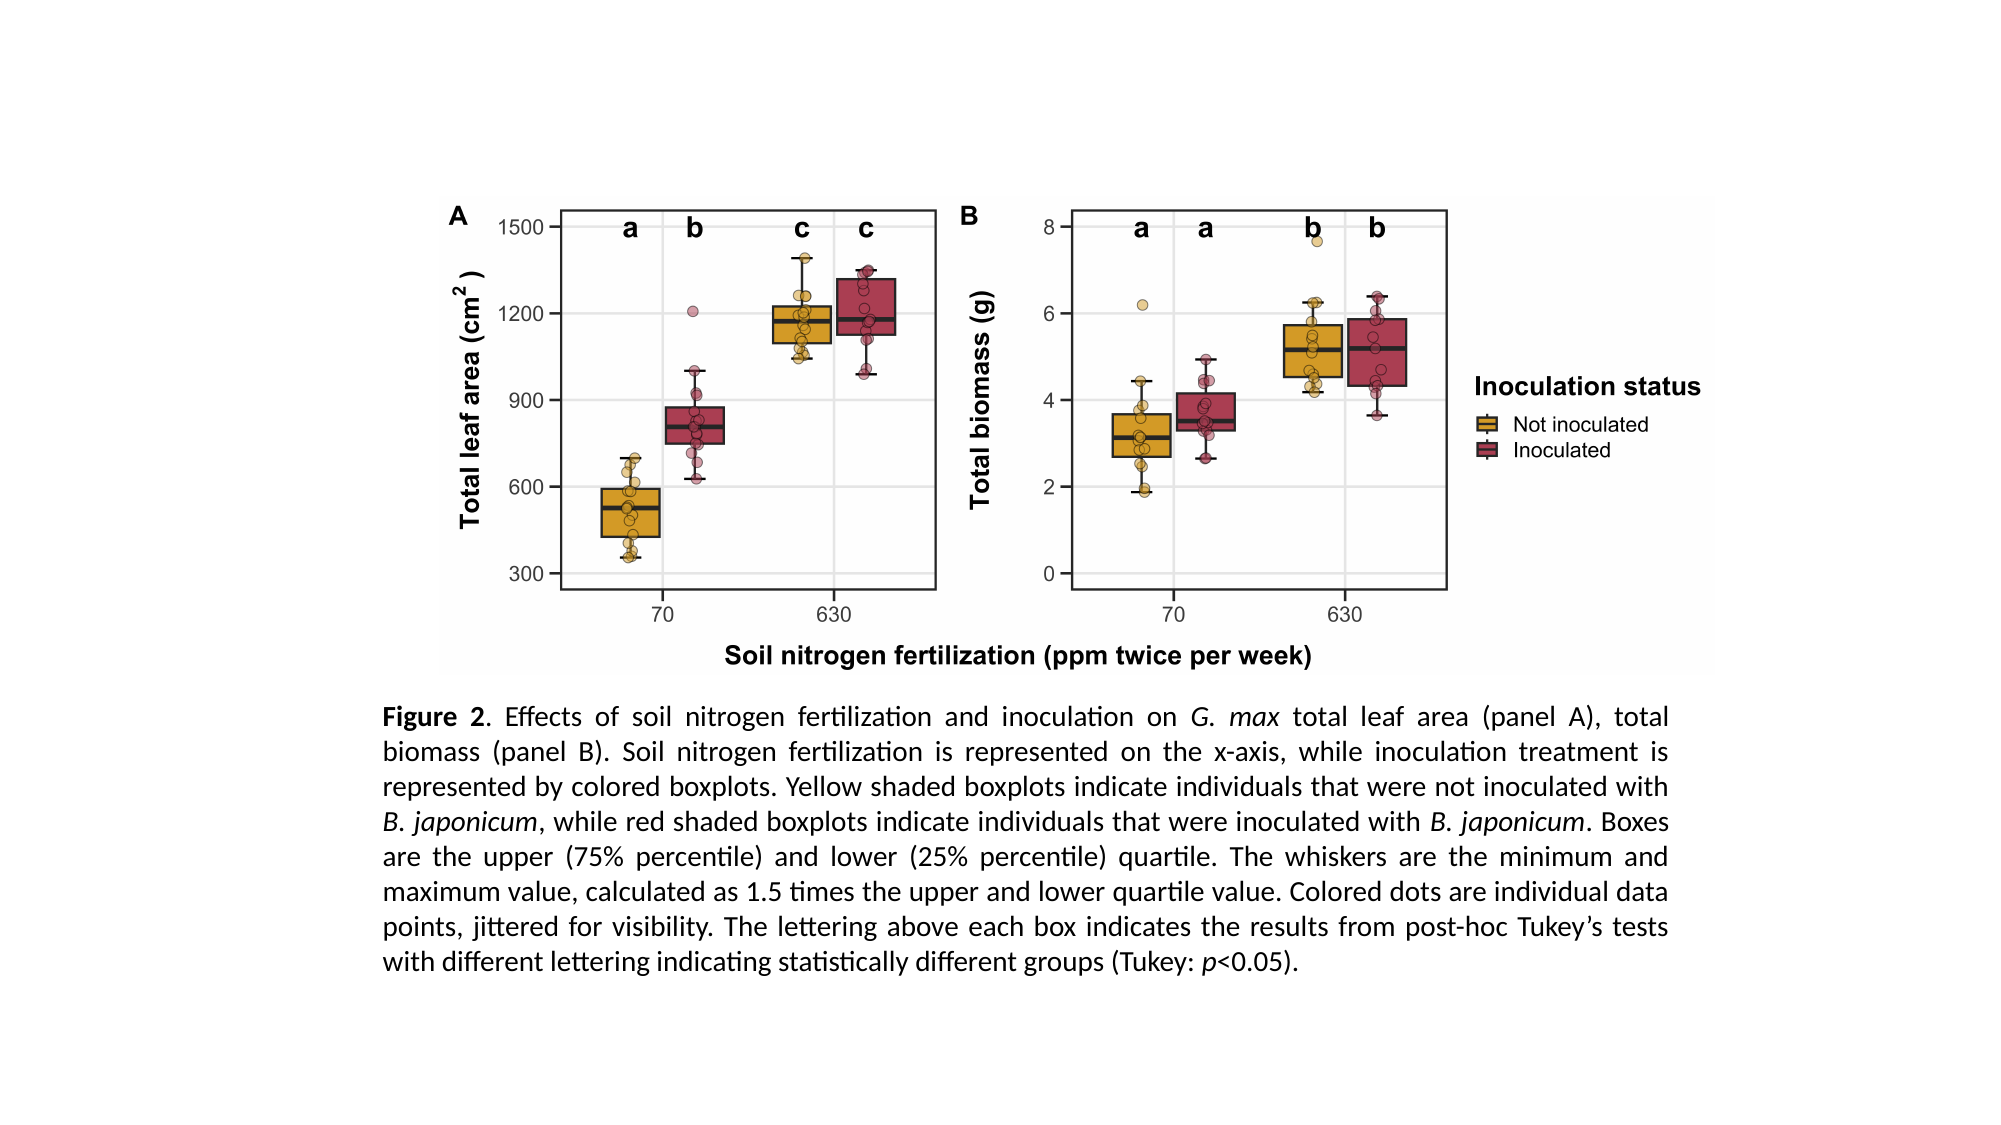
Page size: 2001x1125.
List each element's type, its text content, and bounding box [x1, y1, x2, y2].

text_box Figure 2. Effects of soil nitrogen fertilization and inoculation on G. max total leaf area (panel A), total biomass (panel B). Soil nitrogen fertilization is represented on the x-axis, while inoculation treatment is represented by colored boxplots. Yellow shaded boxplots indicate individuals that were not inoculated with B. japonicum, while red shaded boxplots indicate individuals that were inoculated with B. japonicum. Boxes are the upper (75% percentile) and lower (25% percentile) quartile. The whiskers are the minimum and maximum value, calculated as 1.5 times the upper and lower quartile value. Colored dots are individual data points, jittered for visibility. The lettering above each box indicates the results from post-hoc Tukey’s tests with different lettering indicating statistically different groups (Tukey: p<0.05). [367, 689, 1685, 985]
picture [439, 196, 1715, 675]
